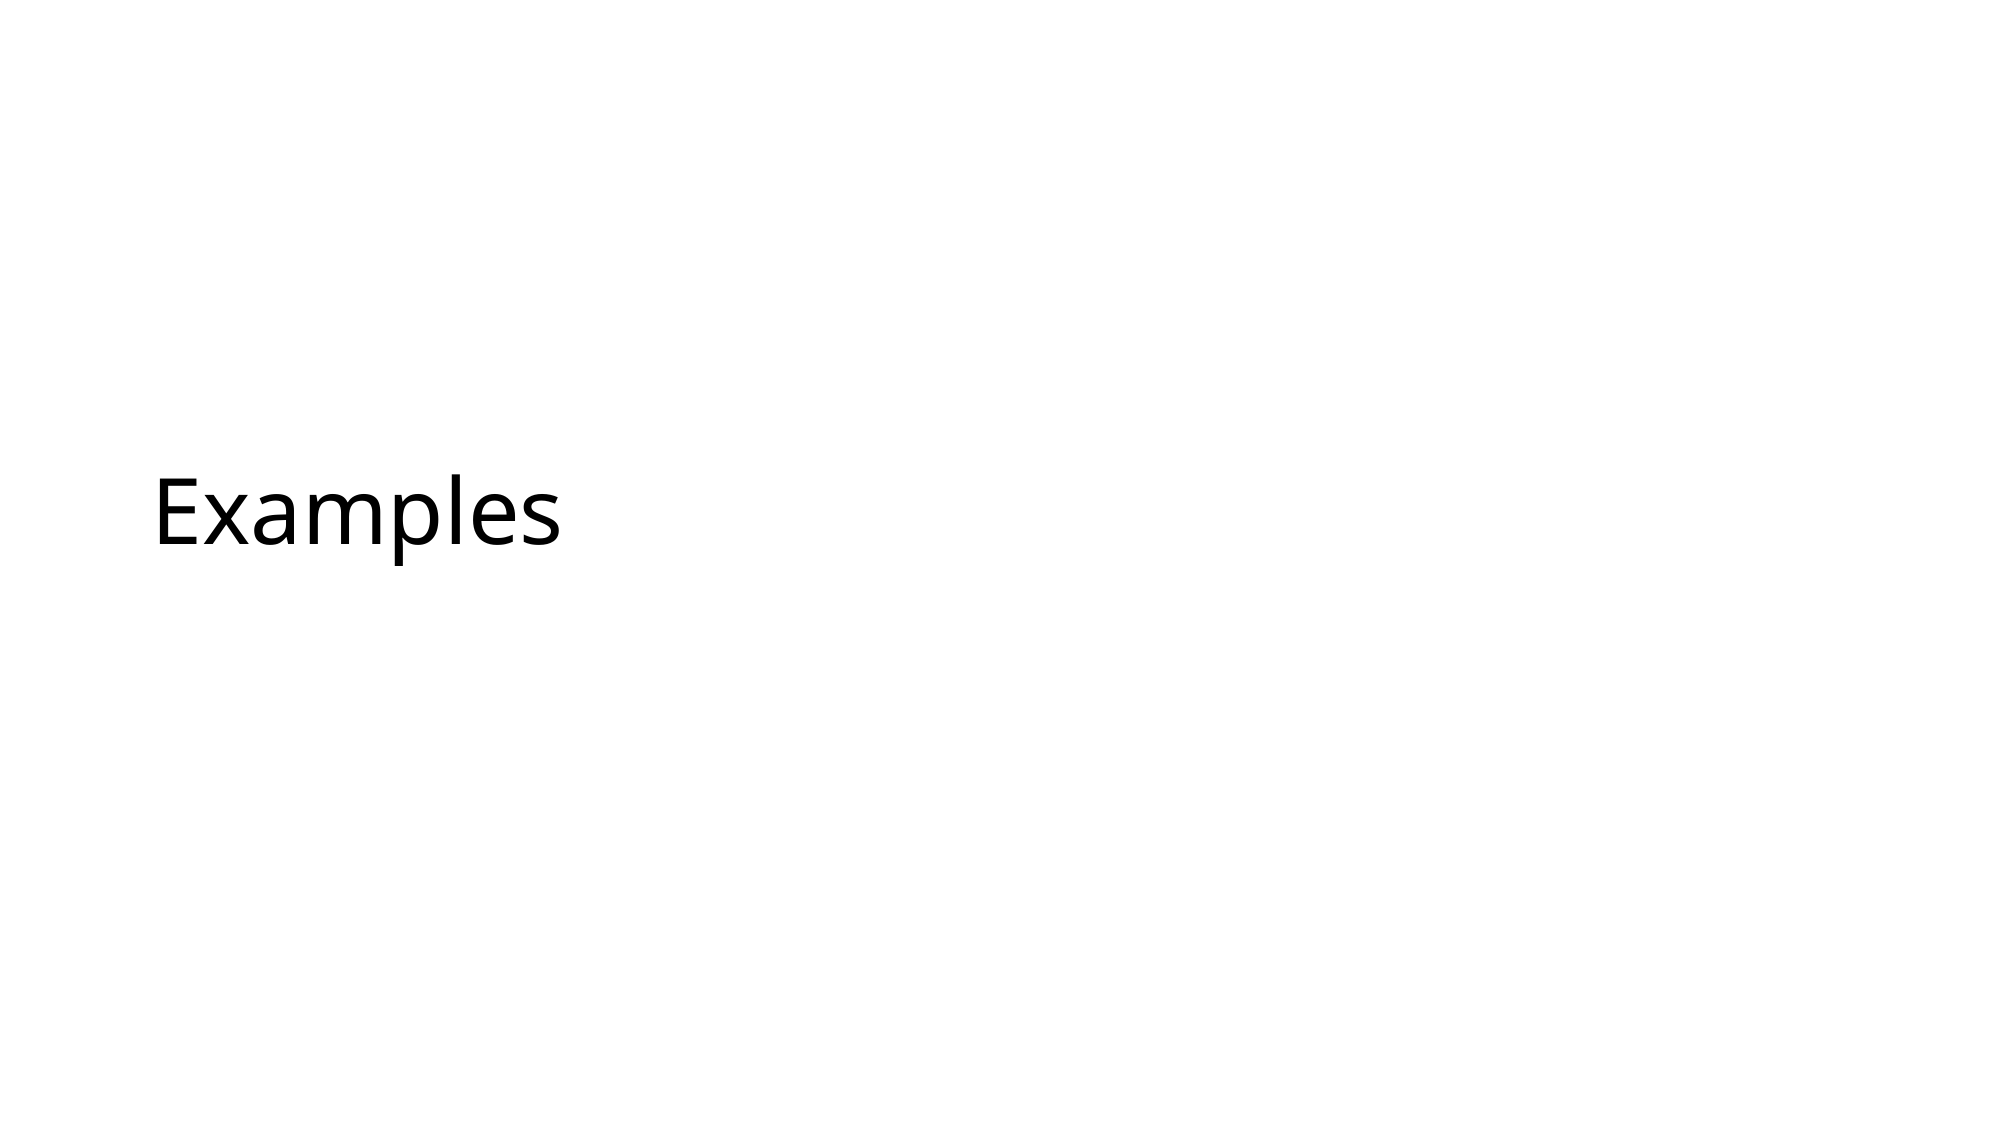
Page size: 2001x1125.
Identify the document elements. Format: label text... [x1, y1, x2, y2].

title Examples [136, 280, 1862, 749]
